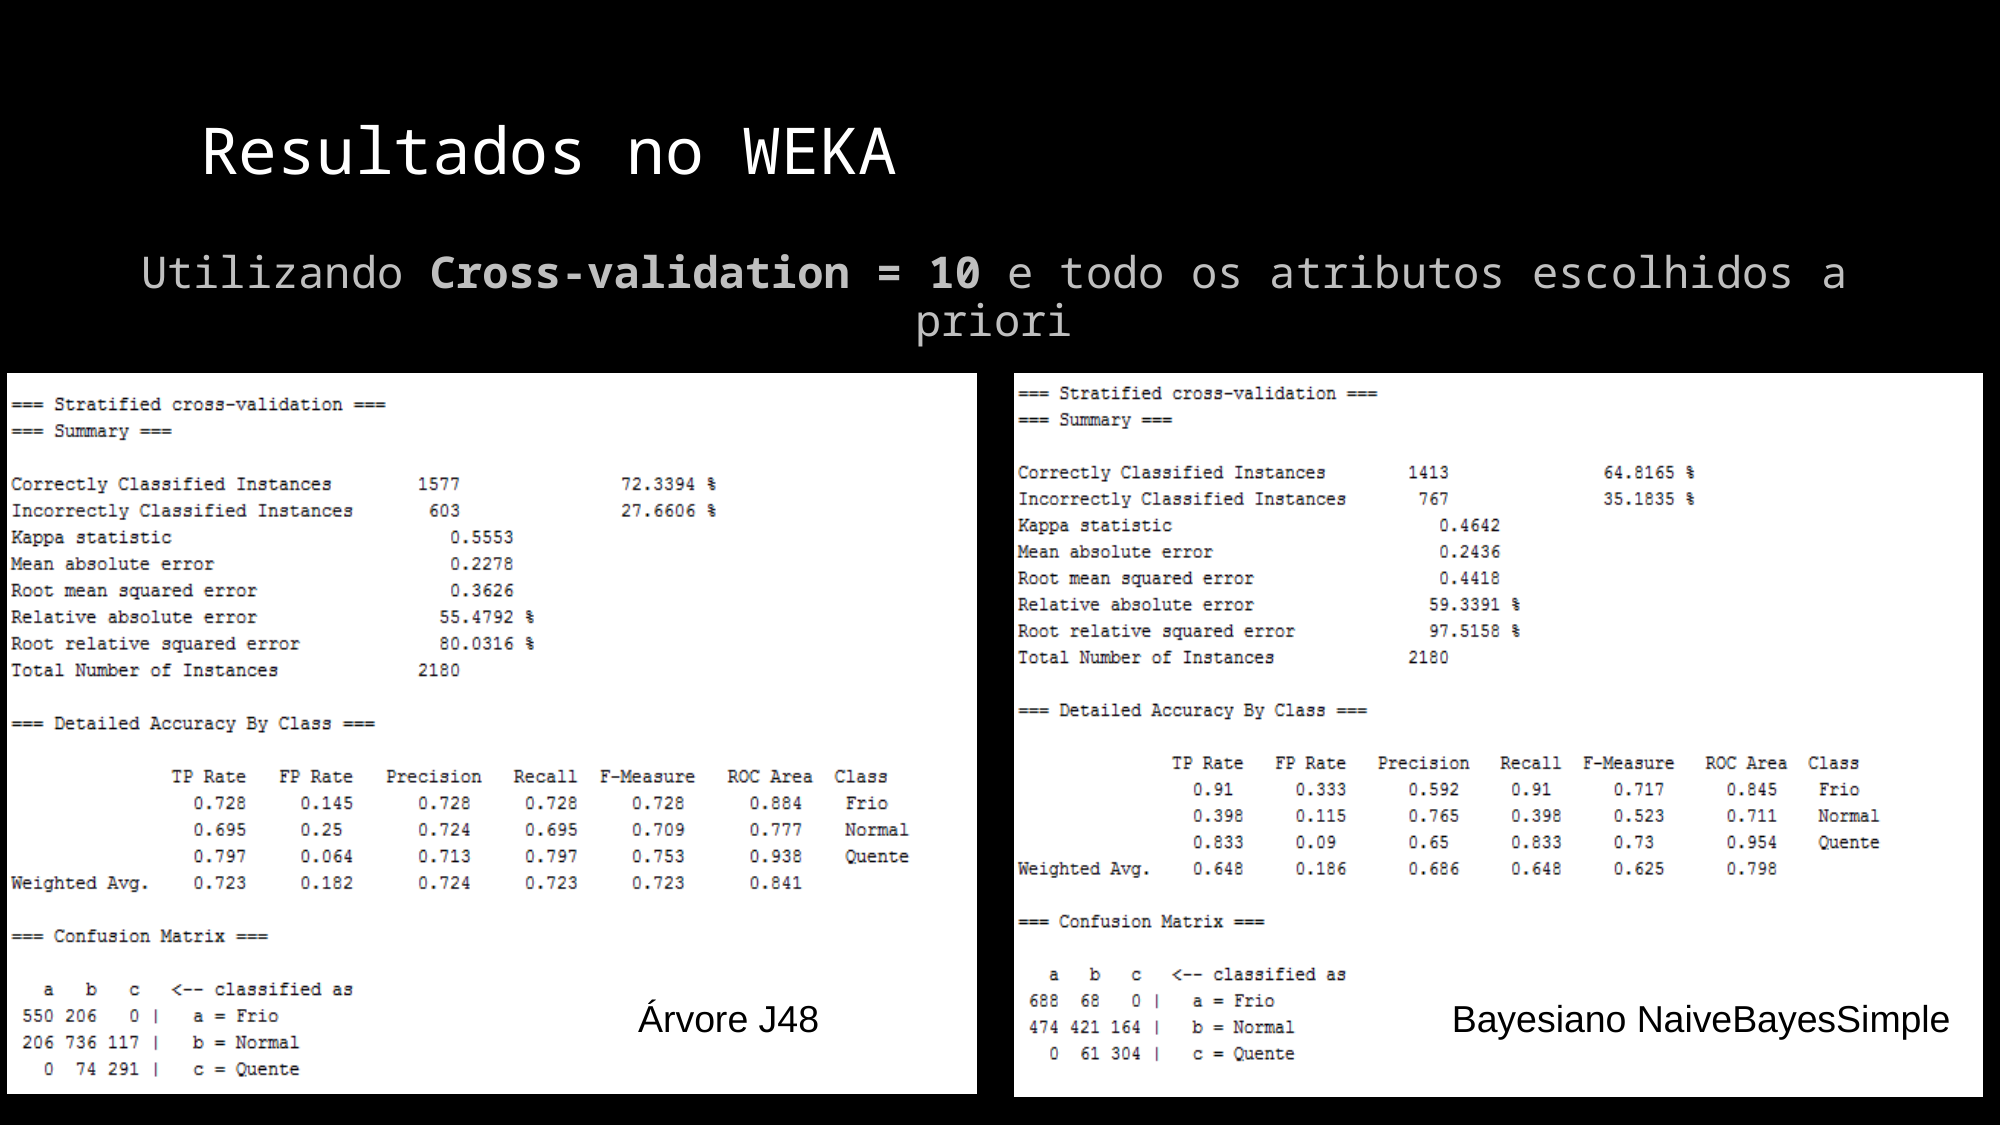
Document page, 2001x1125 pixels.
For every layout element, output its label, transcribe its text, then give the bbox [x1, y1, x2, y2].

picture [1014, 373, 1983, 1097]
list Utilizando Cross-validation = 10 e todo os atributos escolhidos a priori [114, 243, 1875, 374]
picture [7, 373, 977, 1094]
title Resultados no WEKA [184, 30, 1685, 197]
